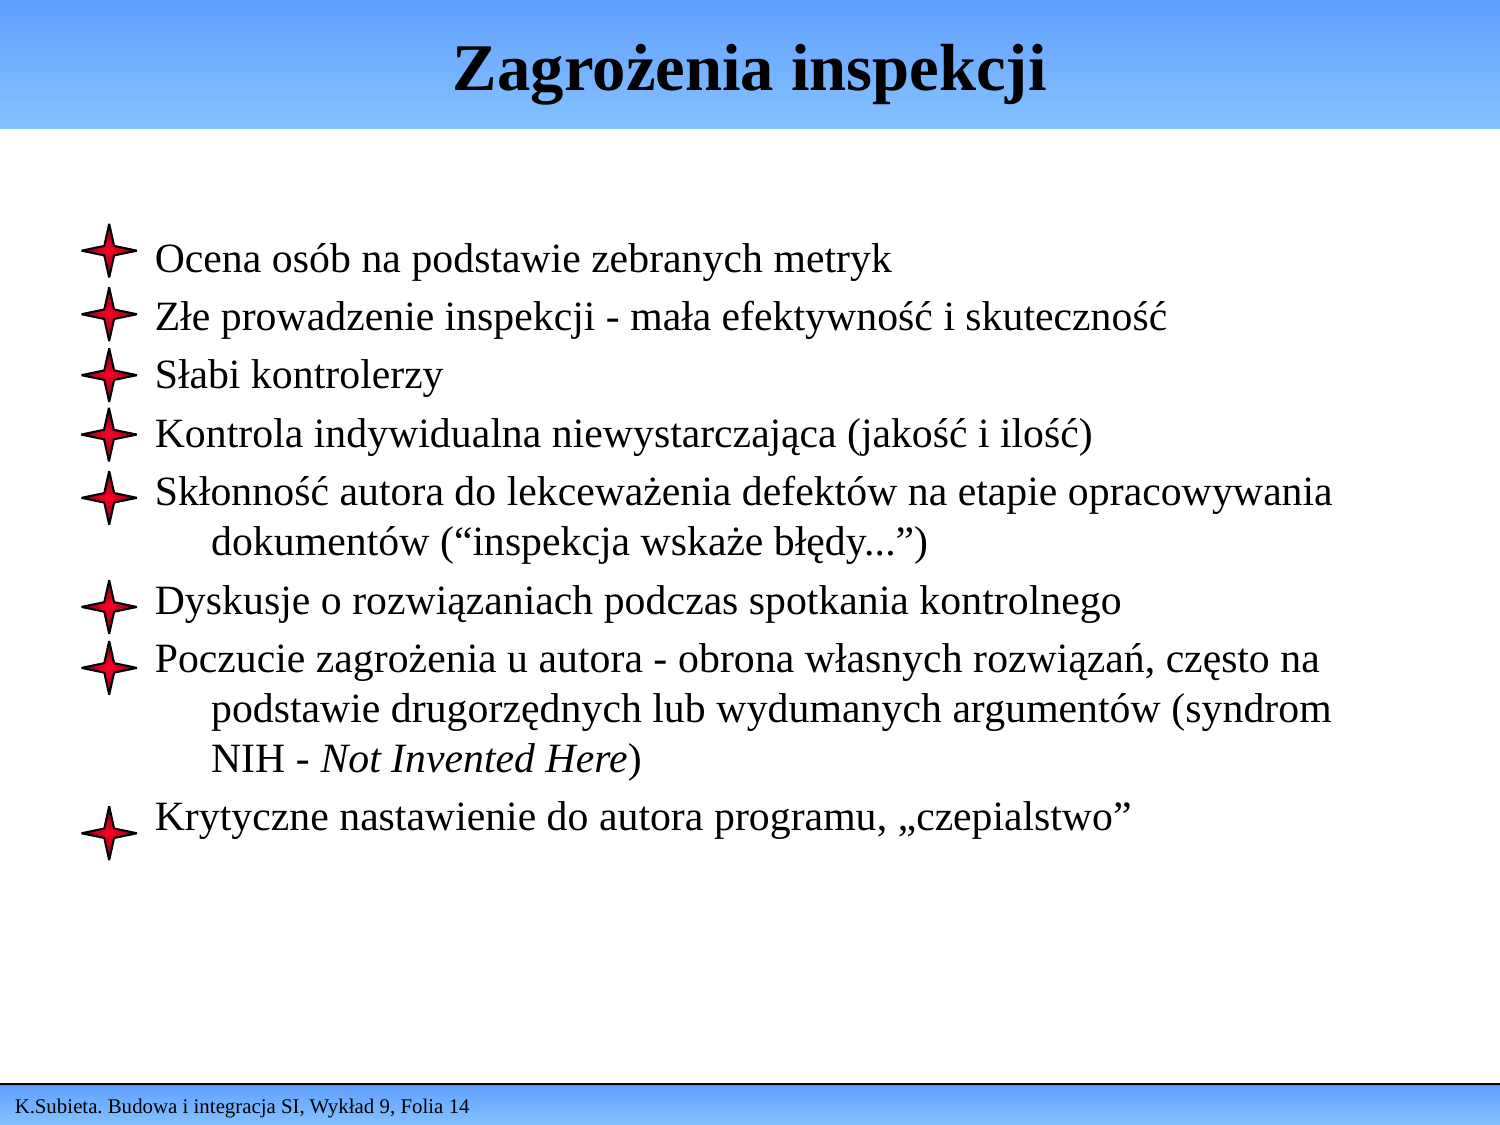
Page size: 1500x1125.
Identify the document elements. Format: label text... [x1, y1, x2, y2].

text_box [81, 223, 137, 278]
text_box [81, 580, 137, 634]
text_box [81, 471, 137, 525]
text_box [81, 641, 137, 695]
title Zagrożenia inspekcji [0, 0, 1500, 129]
text_box [81, 287, 137, 342]
text_box [81, 806, 137, 861]
list Ocena osób na podstawie zebranych metryk Złe prowadzenie inspekcji - mała efektywność i skuteczność Słabi kontrolerzy Kontrola indywidualna niewystarczająca (jakość i ilość) Skłonność autora do lekceważenia defektów na etapie opracowywania dokumentów (“inspekcja wskaże błędy...”) Dyskusje o rozwiązaniach podczas spotkania kontrolnego Poczucie zagrożenia u autora - obrona własnych rozwiązań, często na podstawie drugorzędnych lub wydumanych argumentów (syndrom NIH - Not Invented Here) Krytyczne nastawienie do autora programu, „czepialstwo” [139, 223, 1415, 899]
text_box [81, 348, 137, 402]
text_box [81, 407, 137, 462]
